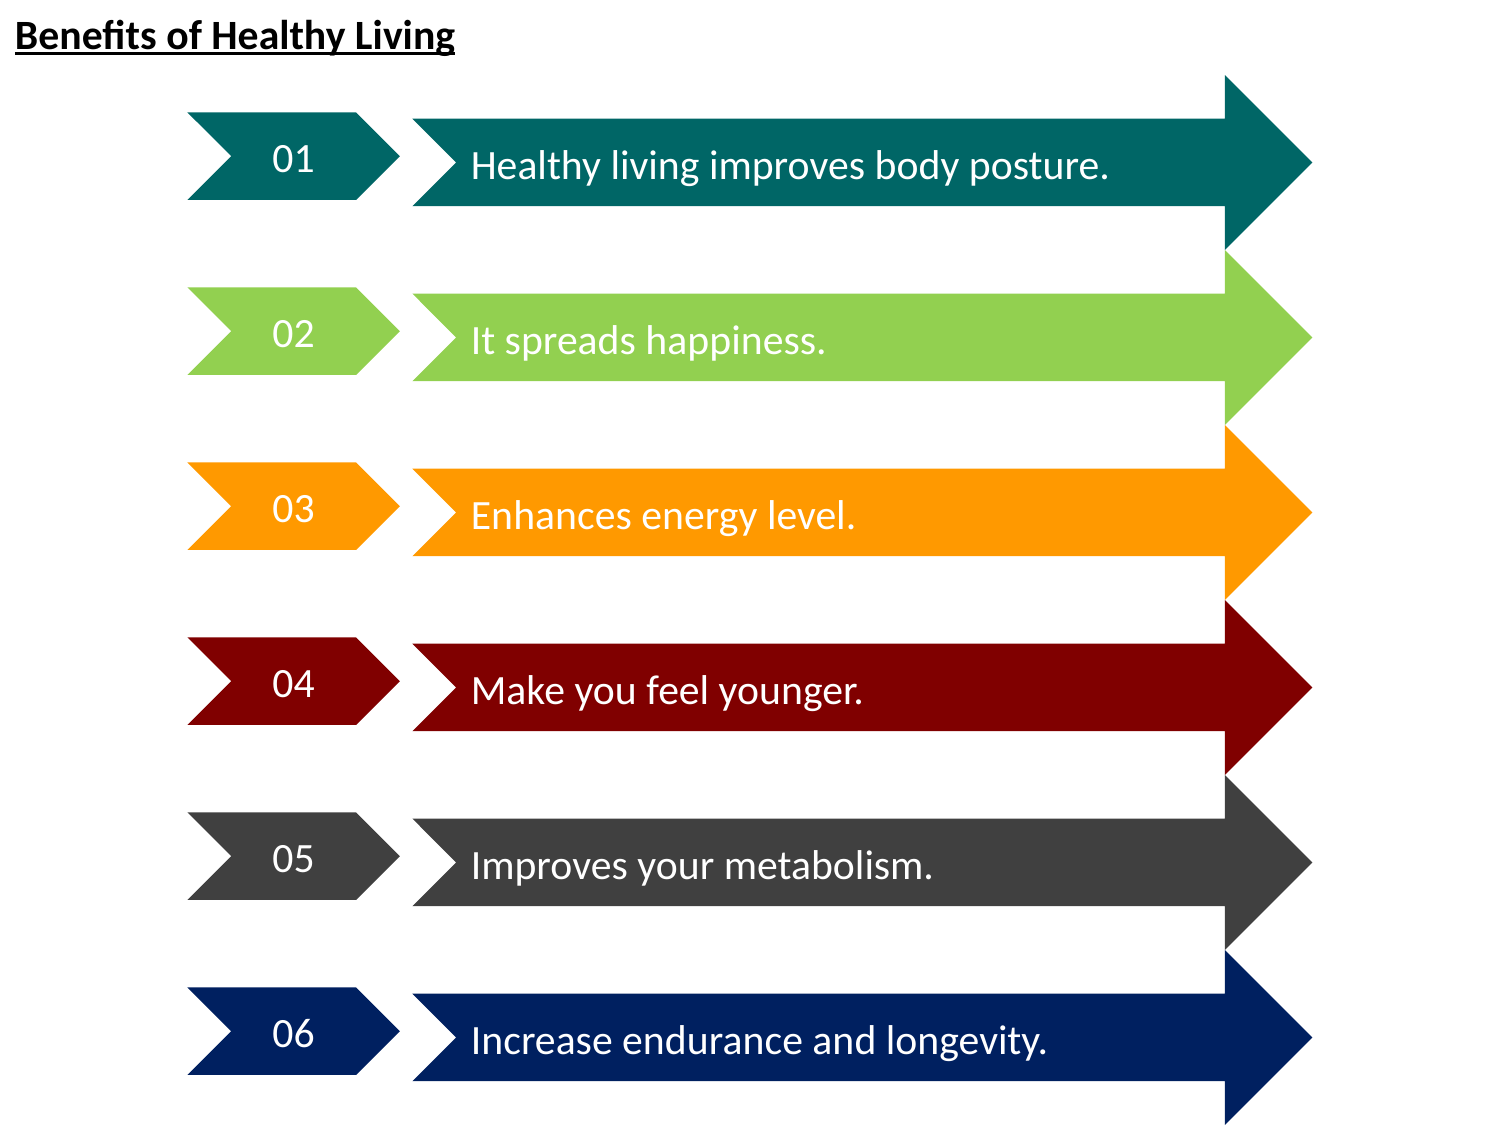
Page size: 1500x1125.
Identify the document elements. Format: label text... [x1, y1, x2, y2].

text_box 02 [185, 285, 403, 378]
text_box 01 [185, 110, 403, 203]
text_box Enhances energy level. [410, 423, 1315, 600]
text_box Increase endurance and longevity. [410, 948, 1315, 1125]
text_box It spreads happiness. [410, 248, 1315, 425]
text_box 05 [185, 810, 403, 903]
text_box 04 [185, 635, 403, 728]
text_box Make you feel younger. [410, 598, 1315, 775]
text_box 03 [185, 460, 403, 553]
text_box Improves your metabolism. [410, 773, 1315, 950]
text_box 06 [185, 985, 403, 1078]
text_box Benefits of Healthy Living [0, 0, 663, 65]
text_box Healthy living improves body posture. [410, 73, 1315, 250]
